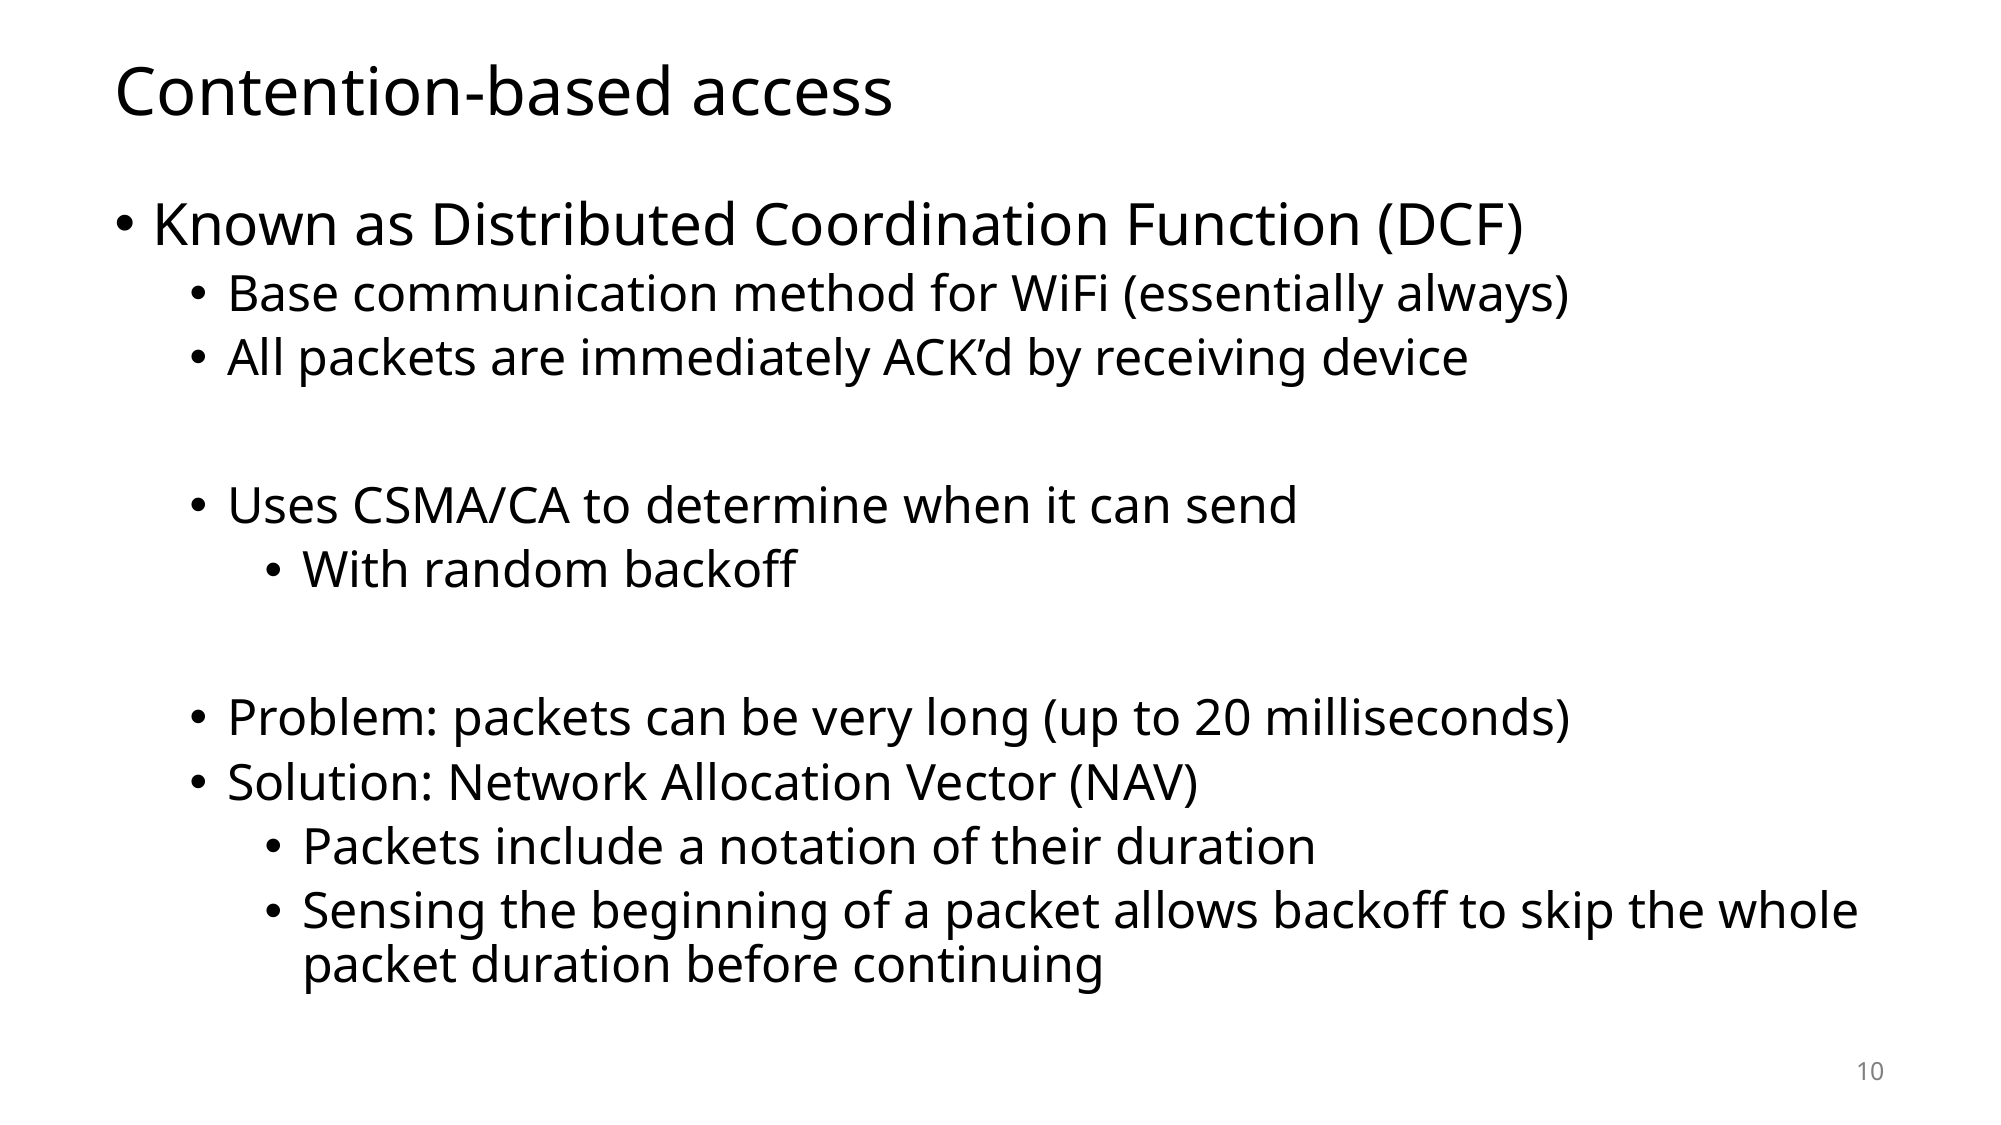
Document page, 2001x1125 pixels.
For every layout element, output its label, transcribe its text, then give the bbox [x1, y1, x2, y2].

slide_number 10 [1749, 1042, 1900, 1103]
title Contention-based access [99, 37, 1900, 150]
list Known as Distributed Coordination Function (DCF) Base communication method for WiFi (essentially always) All packets are immediately ACK’d by receiving device Uses CSMA/CA to determine when it can send With random backoff Problem: packets can be very long (up to 20 milliseconds) Solution: Network Allocation Vector (NAV) Packets include a notation of their duration Sensing the beginning of a packet allows backoff to skip the whole packet duration before continuing [99, 187, 1900, 1013]
